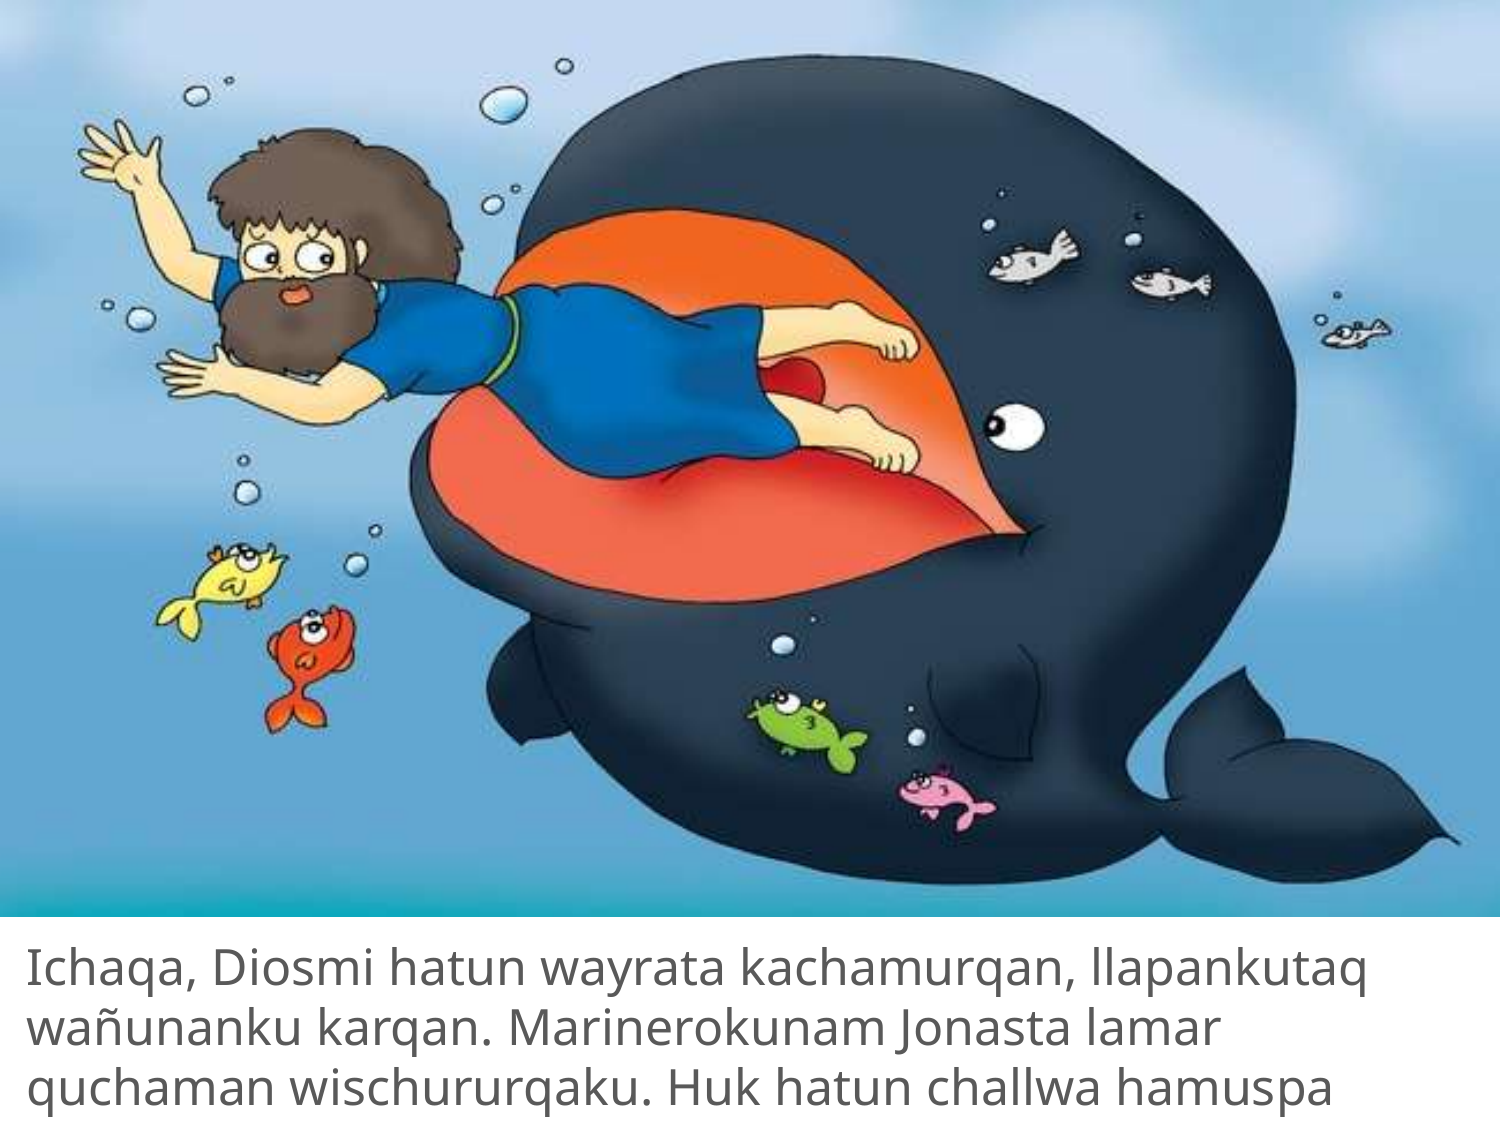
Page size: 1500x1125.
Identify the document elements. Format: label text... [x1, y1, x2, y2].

text_box Ichaqa, Diosmi hatun wayrata kachamurqan, llapankutaq wañunanku karqan. Marinerokunam Jonasta lamar quchaman wischururqaku. Huk hatun challwa hamuspa millp’uykusqa. [11, 928, 1500, 1125]
picture [0, 0, 1500, 918]
